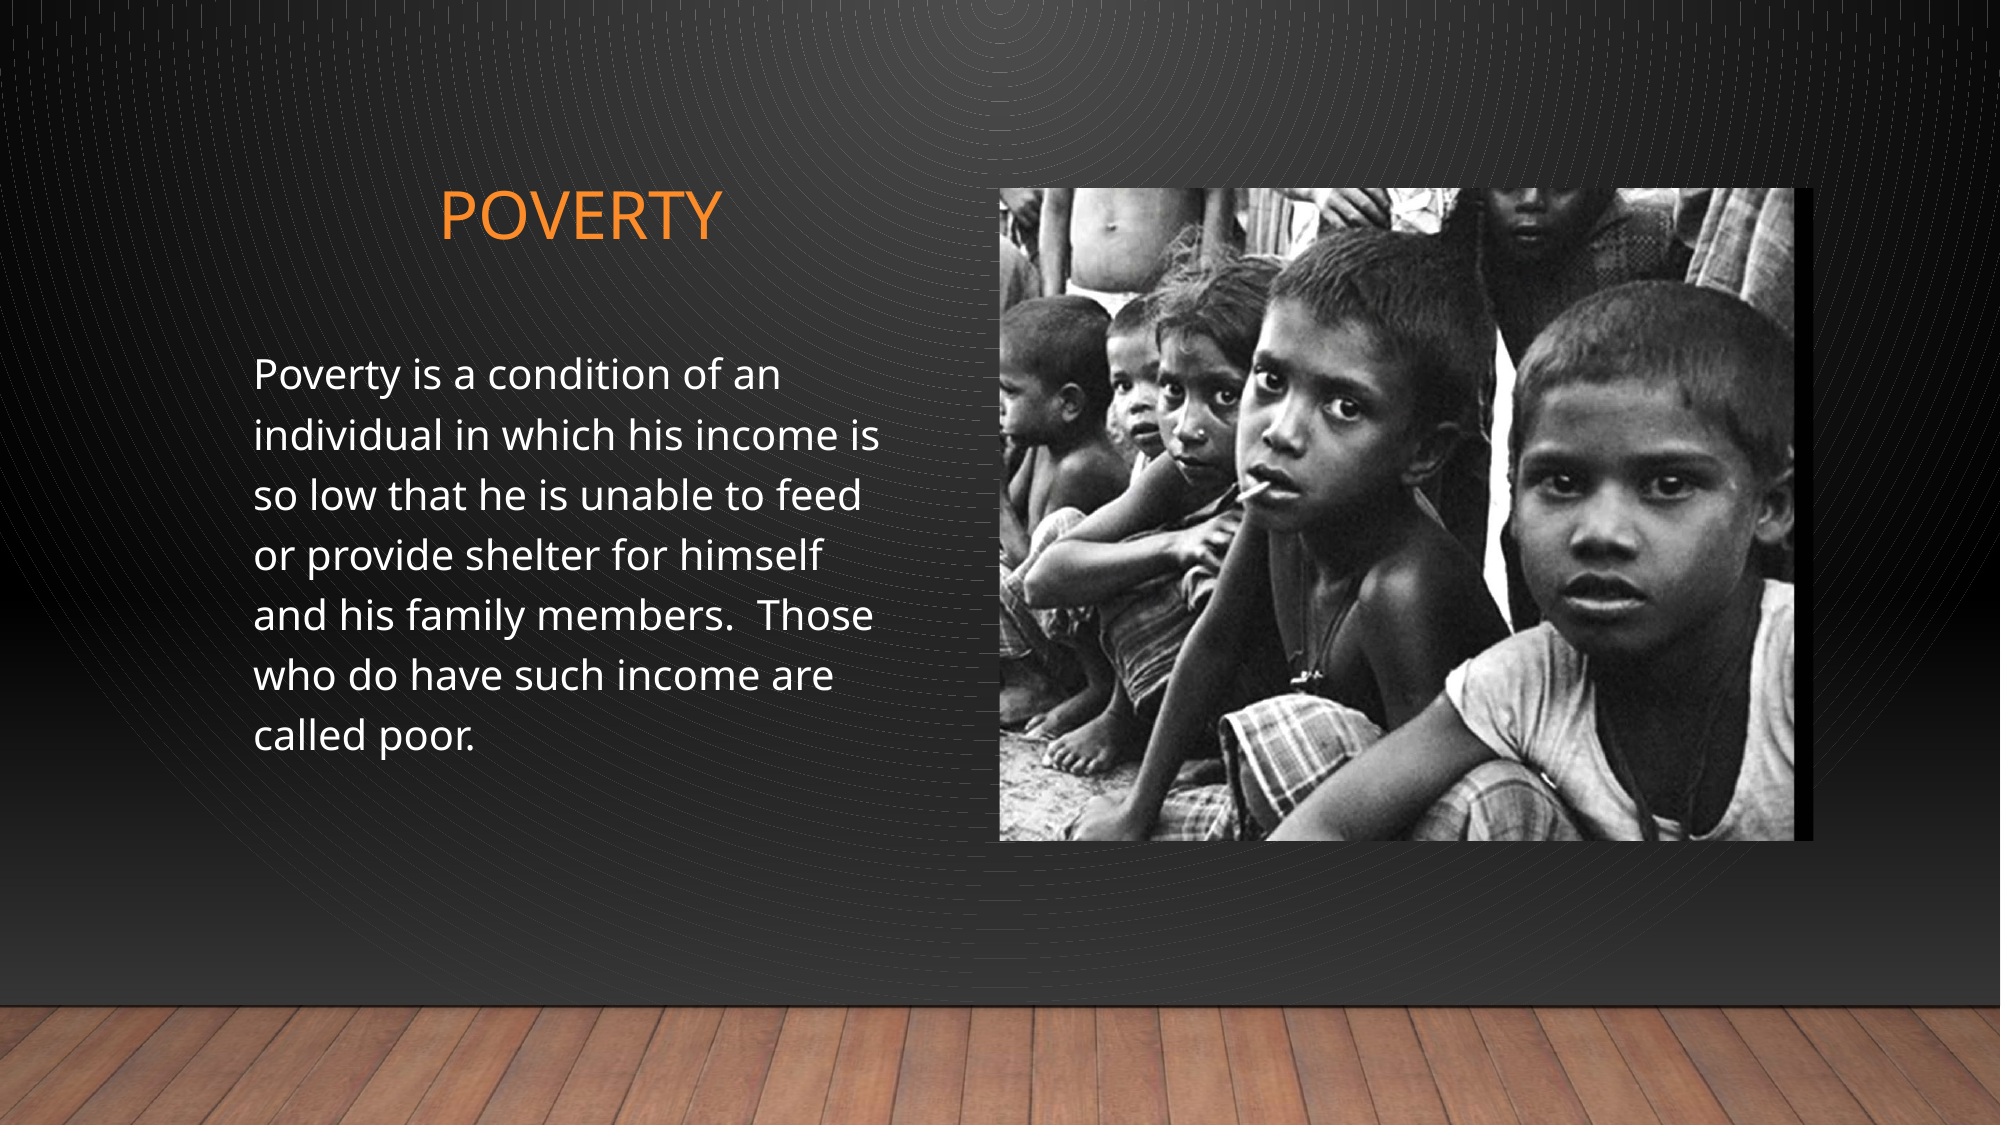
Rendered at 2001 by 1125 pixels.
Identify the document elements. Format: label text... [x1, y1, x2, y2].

picture [0, 1005, 2000, 1125]
list Poverty is a condition of an individual in which his income is so low that he is unable to feed or provide shelter for himself and his family members. Those who do have such income are called poor. [238, 330, 923, 897]
picture [999, 187, 1814, 841]
title POVERTY [238, 131, 924, 305]
